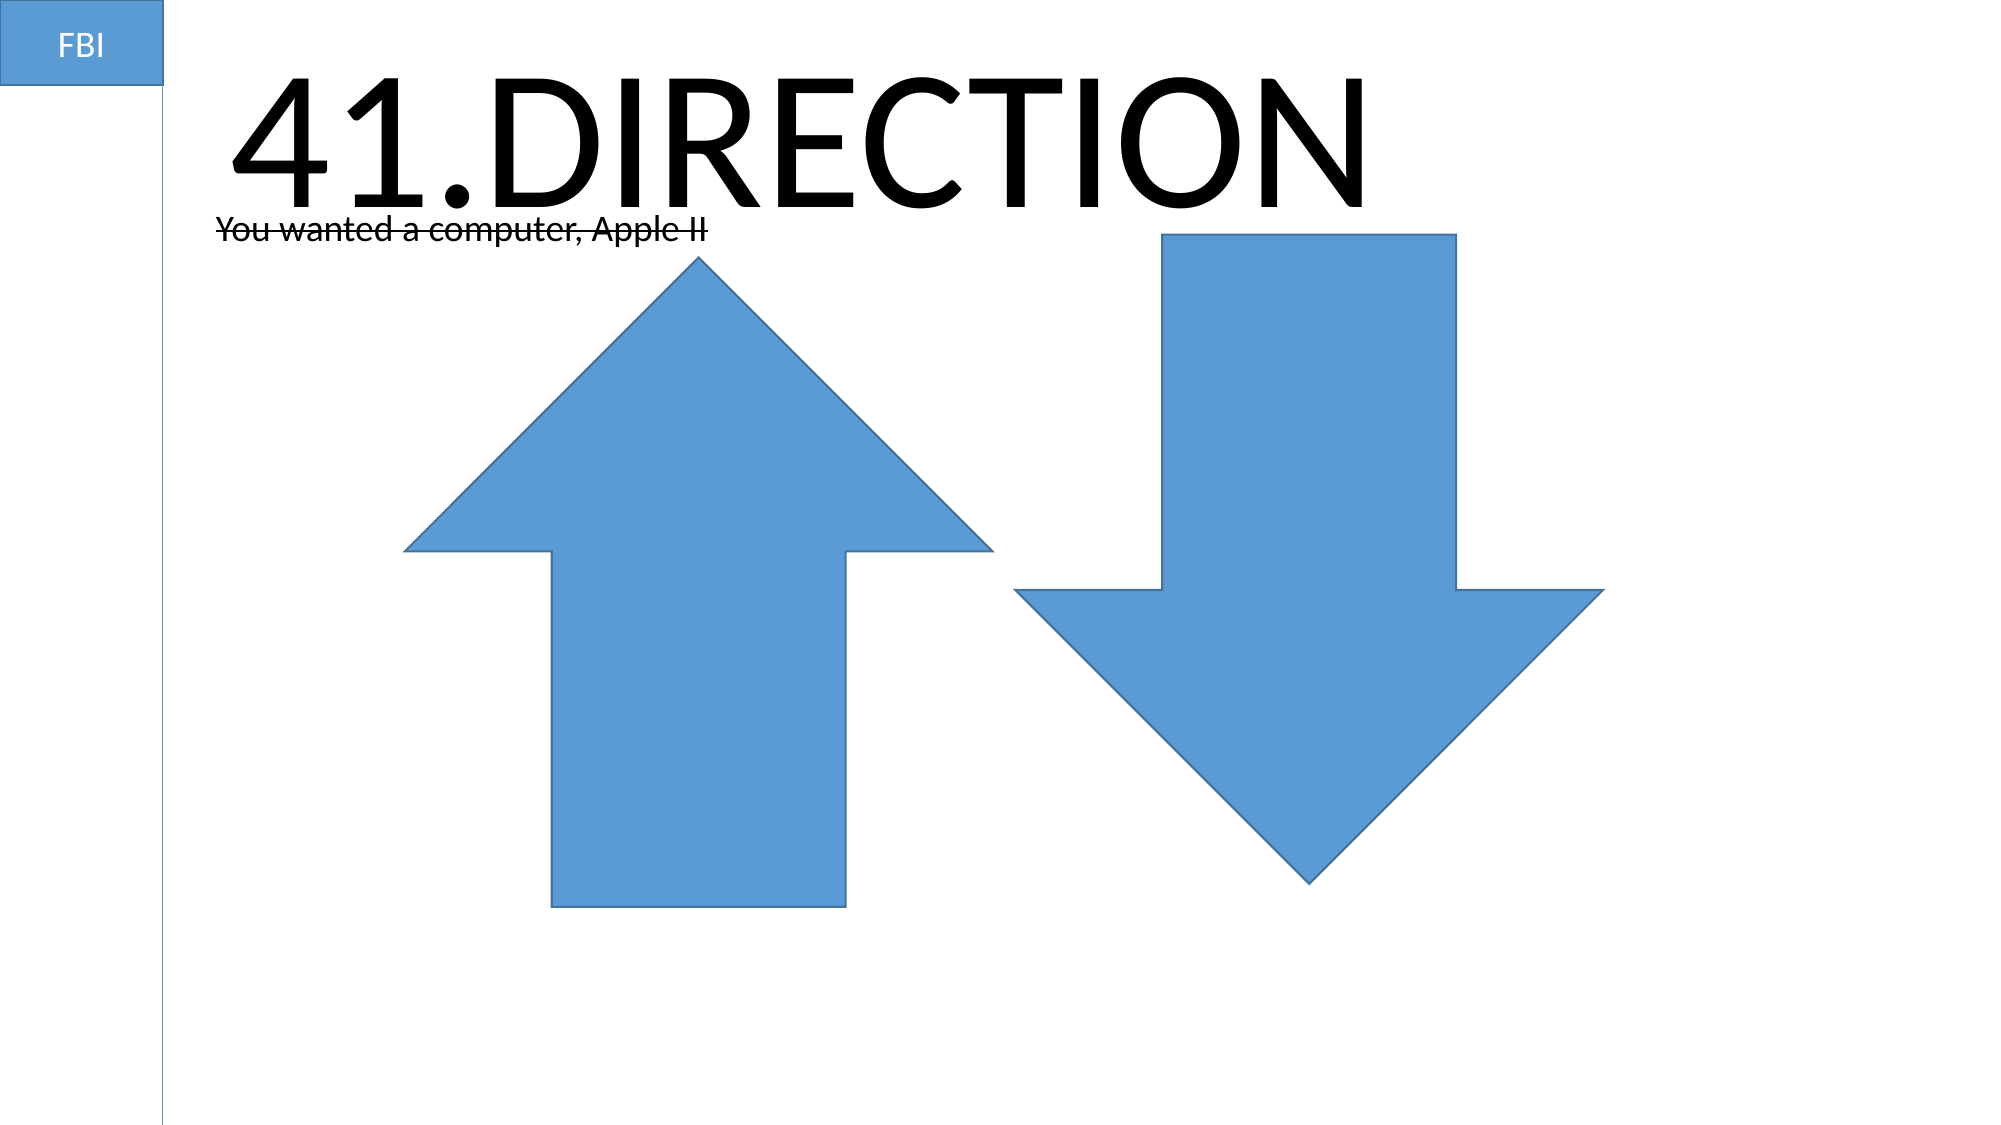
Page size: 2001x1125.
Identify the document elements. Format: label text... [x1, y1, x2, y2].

text_box You wanted a computer, Apple II [201, 196, 724, 257]
text_box 41.DIRECTION [214, 0, 1392, 255]
text_box [402, 257, 996, 908]
text_box FBI [0, 0, 164, 86]
text_box [1012, 233, 1606, 886]
